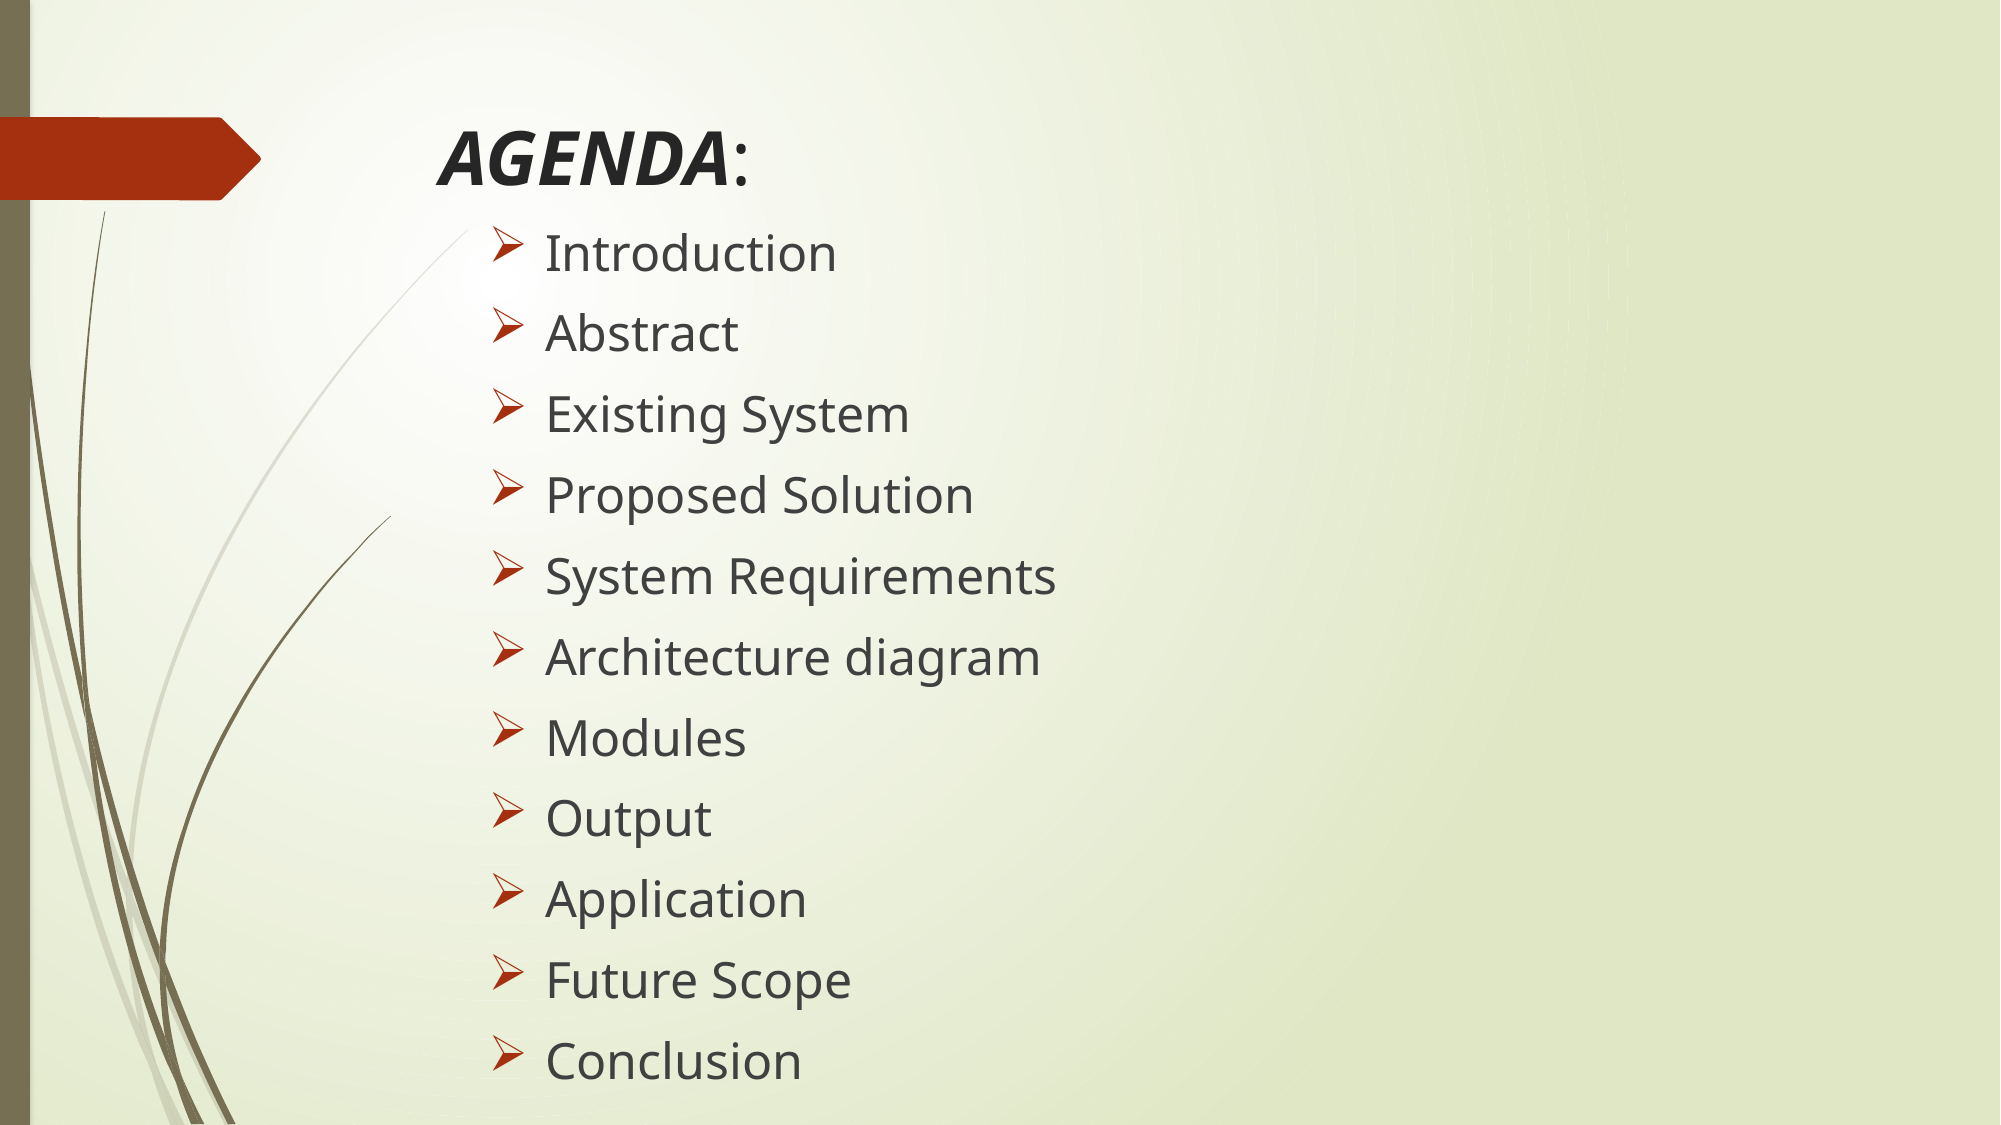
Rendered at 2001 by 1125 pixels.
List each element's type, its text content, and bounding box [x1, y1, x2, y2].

title AGENDA: [425, 102, 1888, 242]
list Introduction Abstract Existing System Proposed Solution System Requirements Architecture diagram Modules Output Application Future Scope Conclusion [473, 213, 2000, 1125]
